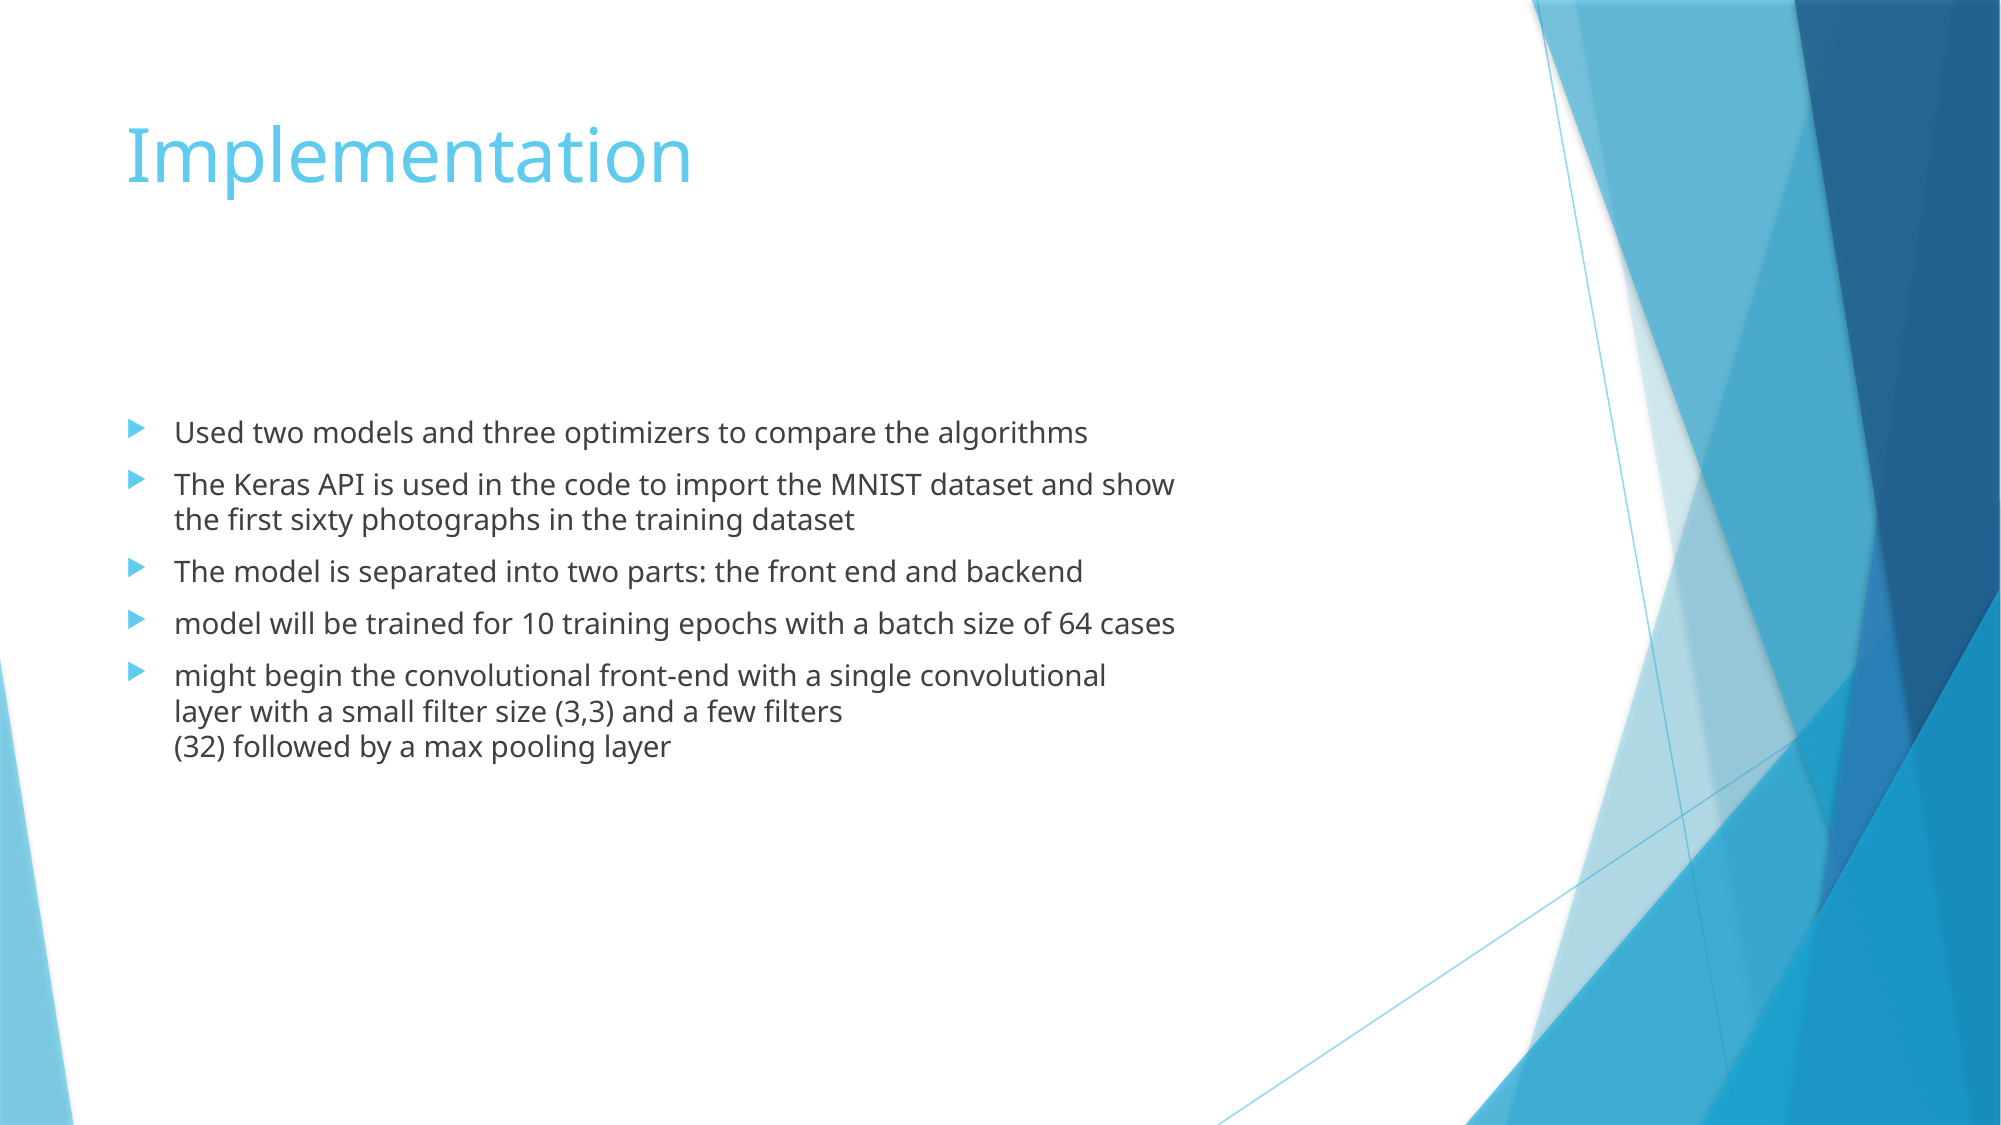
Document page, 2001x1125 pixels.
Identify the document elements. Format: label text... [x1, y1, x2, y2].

list Used two models and three optimizers to compare the algorithms The Keras API is used in the code to import the MNIST dataset and show the first sixty photographs in the training dataset The model is separated into two parts: the front end and backend model will be trained for 10 training epochs with a batch size of 64 cases might begin the convolutional front-end with a single convolutional layer with a small filter size (3,3) and a few filters (32) followed by a max pooling layer [111, 354, 1522, 992]
title Implementation [111, 99, 1522, 317]
